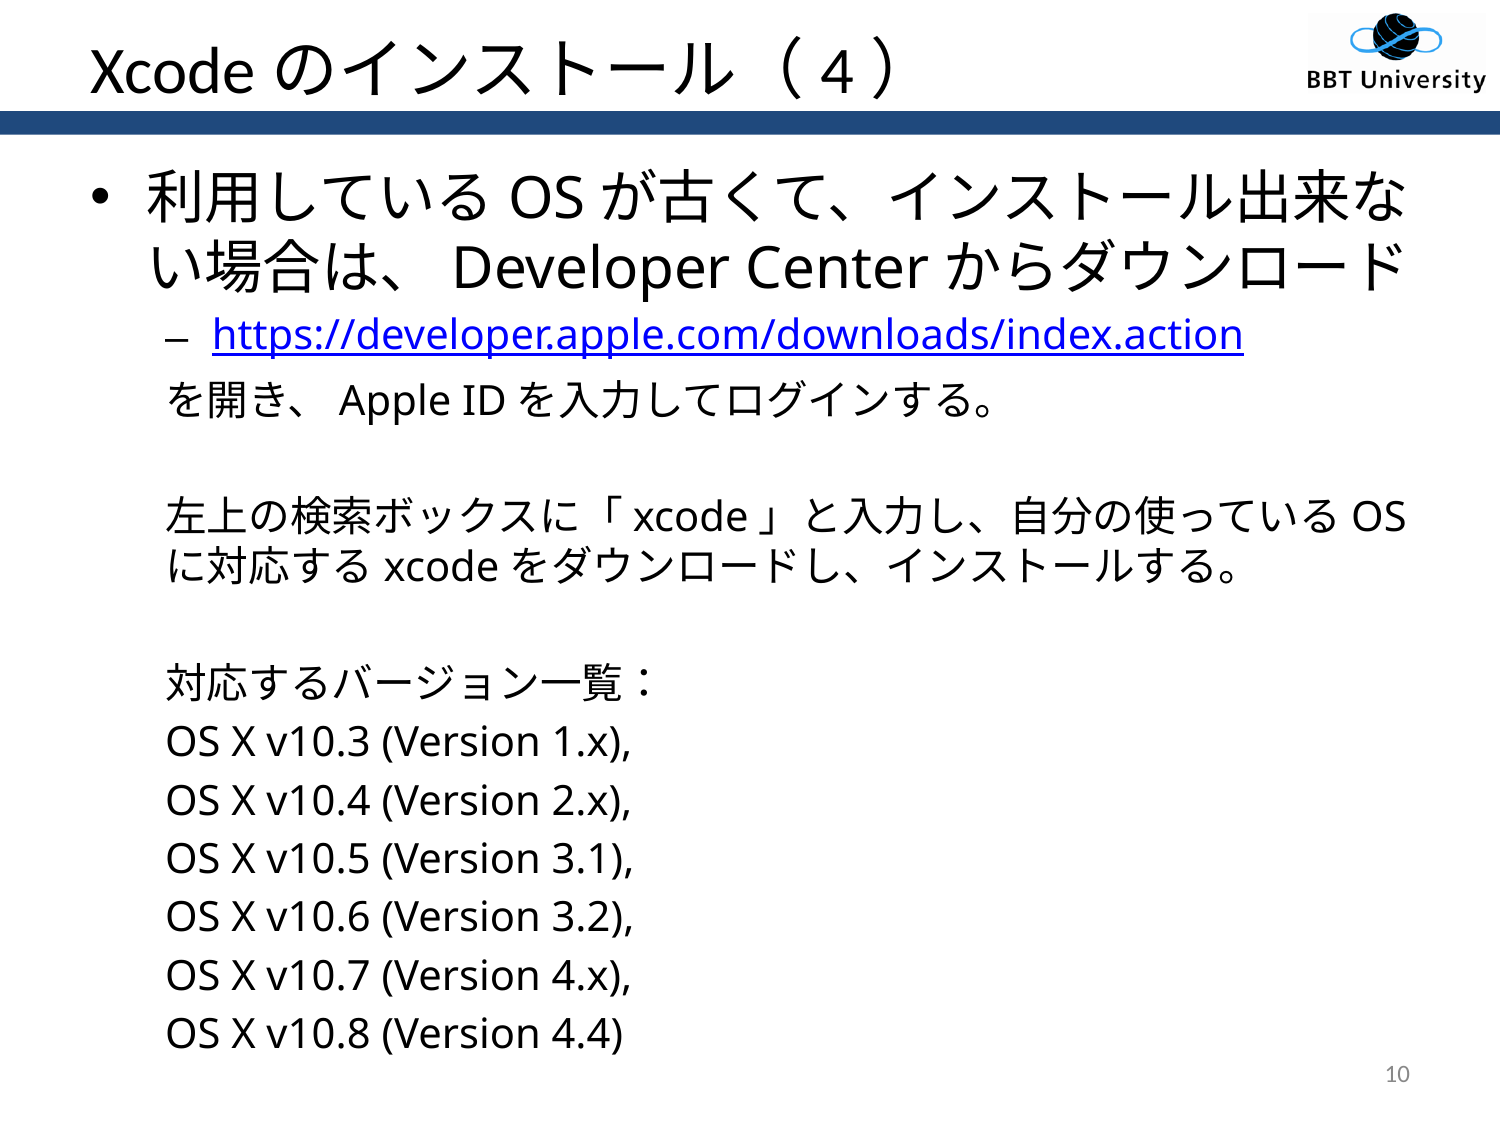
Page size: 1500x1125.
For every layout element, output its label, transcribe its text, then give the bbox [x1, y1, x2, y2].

list 利用しているOSが古くて、インストール出来ない場合は、Developer Centerからダウンロード https://developer.apple.com/downloads/index.action を開き、Apple IDを入力してログインする。 左上の検索ボックスに「xcode」と入力し、自分の使っているOSに対応するxcodeをダウンロードし、インストールする。 対応するバージョン一覧： OS X v10.3 (Version 1.x), OS X v10.4 (Version 2.x), OS X v10.5 (Version 3.1), OS X v10.6 (Version 3.2), OS X v10.7 (Version 4.x), OS X v10.8 (Version 4.4) [75, 152, 1425, 1005]
slide_number 10 [1074, 1042, 1425, 1103]
title Xcodeのインストール（4） [75, 24, 1425, 109]
picture [1293, 0, 1500, 110]
